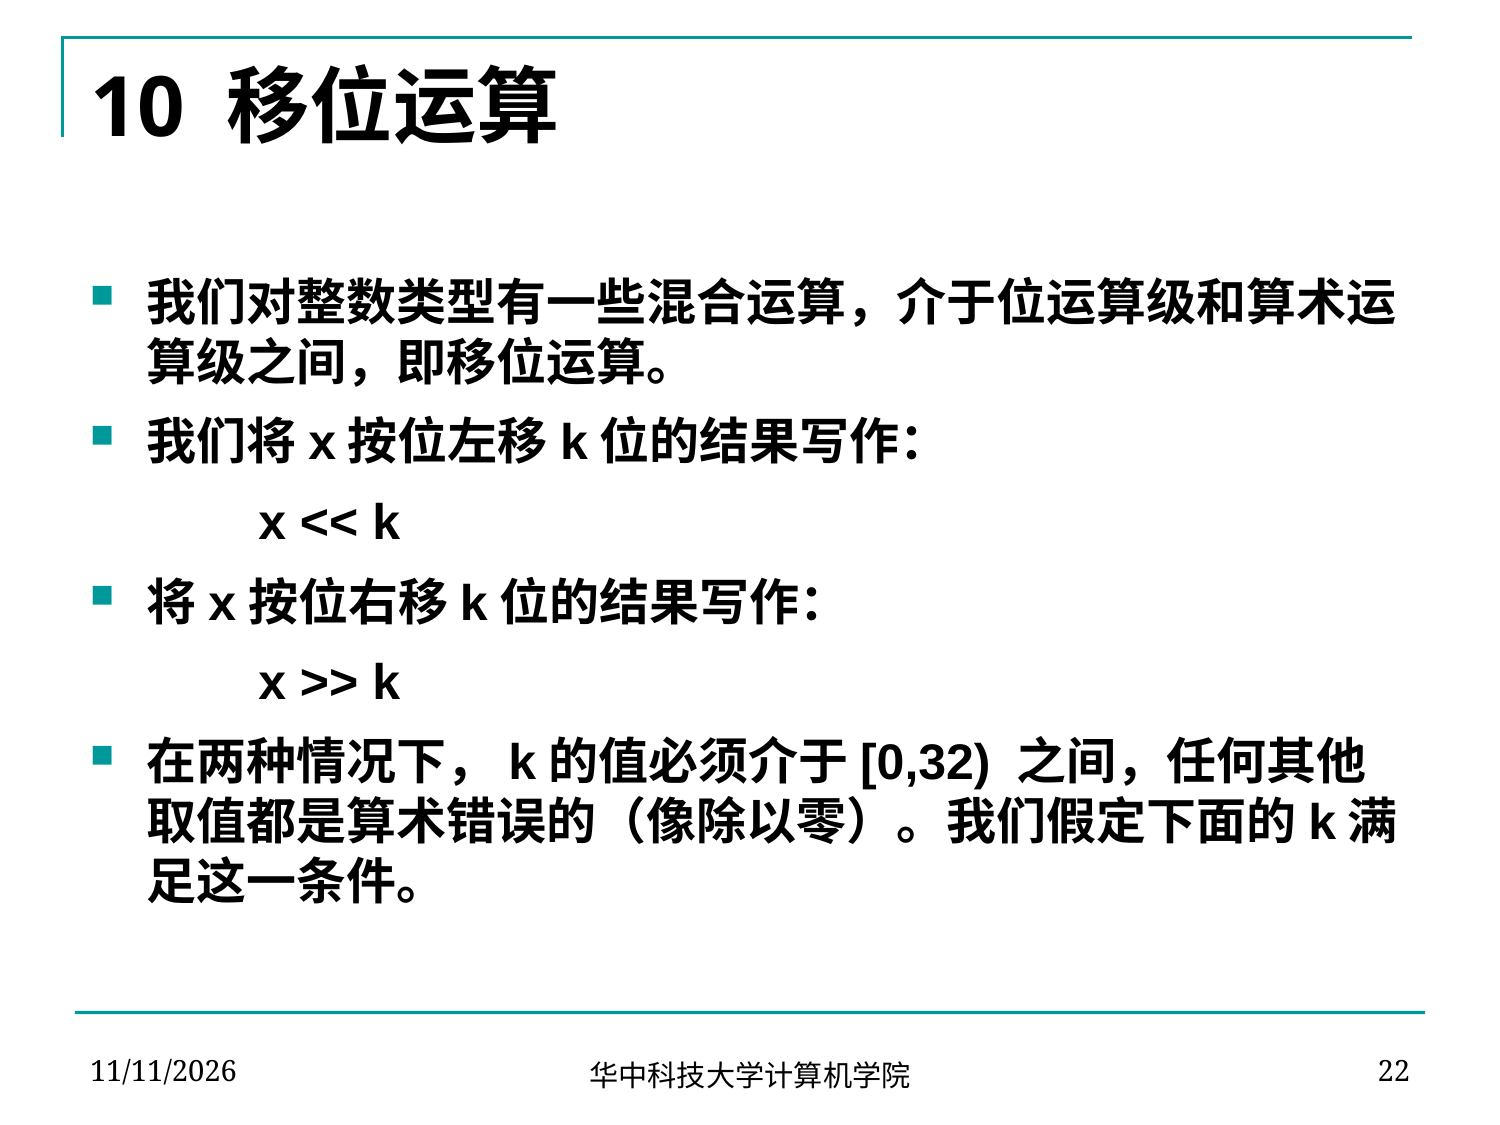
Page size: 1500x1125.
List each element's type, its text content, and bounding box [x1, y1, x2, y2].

list 我们对整数类型有一些混合运算，介于位运算级和算术运算级之间，即移位运算。 我们将x按位左移k位的结果写作： x << k 将x按位右移k位的结果写作： x >> k 在两种情况下，k的值必须介于[0,32) 之间，任何其他取值都是算术错误的（像除以零）。我们假定下面的k满足这一条件。 [75, 262, 1425, 1006]
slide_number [75, 1024, 425, 1100]
title 10 移位运算 [75, 45, 1425, 233]
footer 华中科技大学计算机学院 [512, 1025, 988, 1100]
slide_number 22 [1074, 1024, 1425, 1100]
